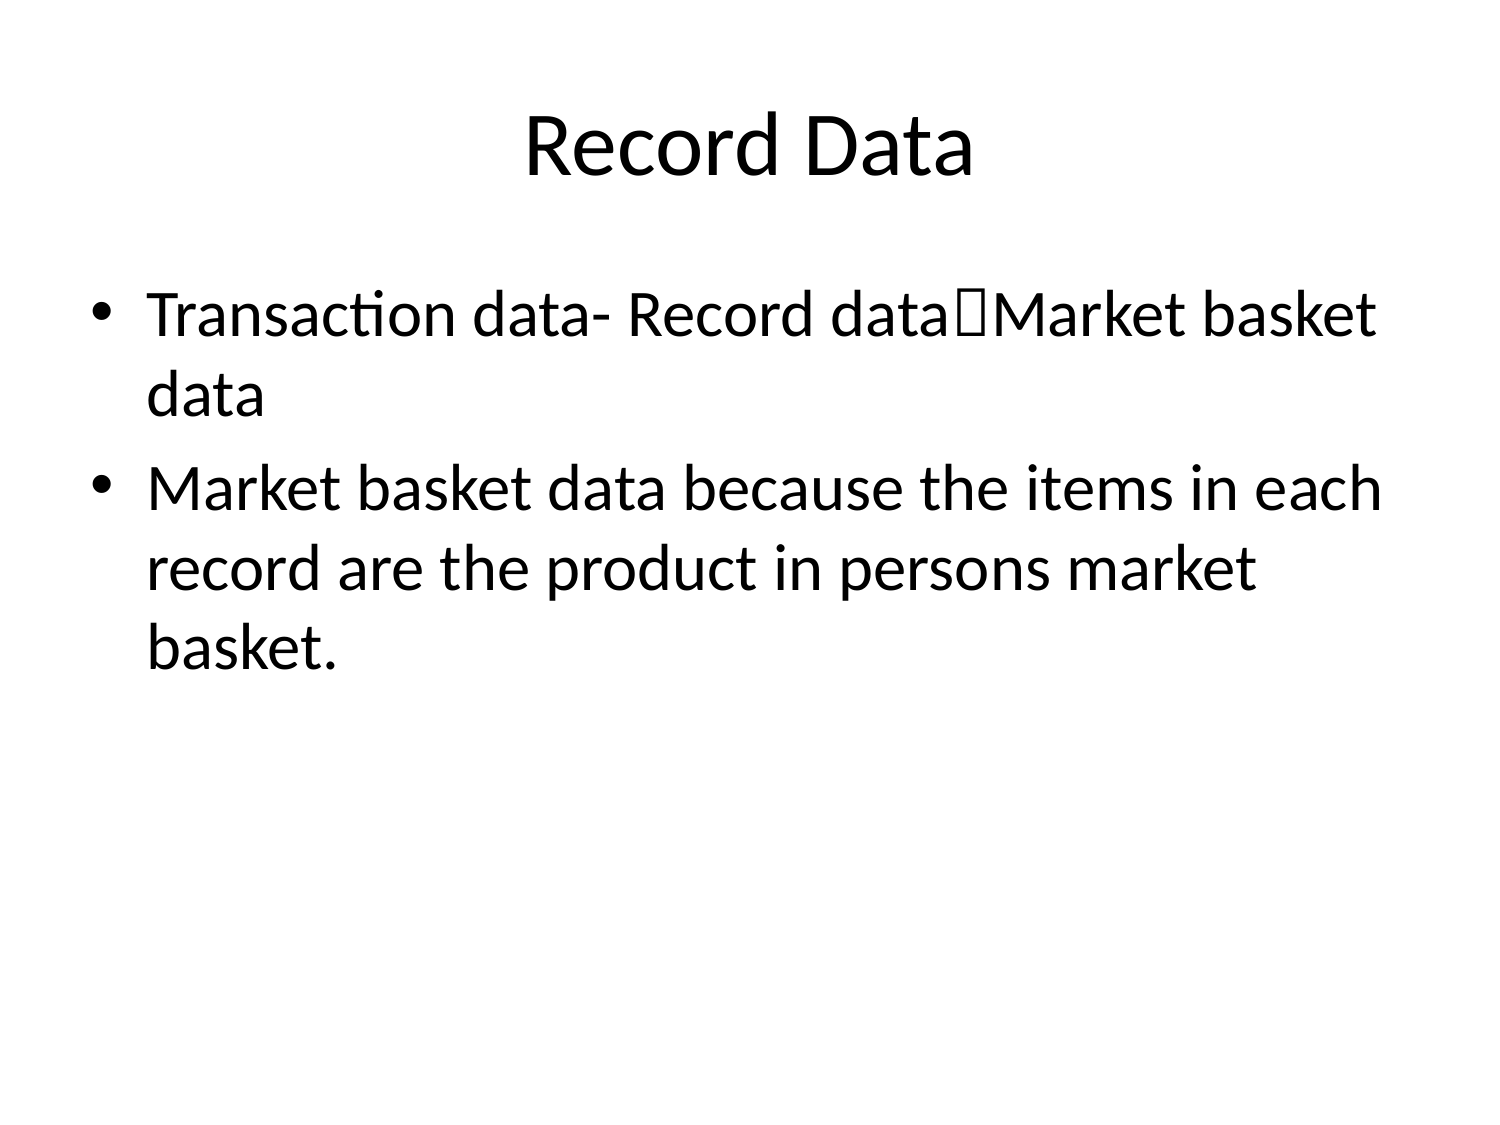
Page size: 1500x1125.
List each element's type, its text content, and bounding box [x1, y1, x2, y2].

list Transaction data- Record dataMarket basket data Market basket data because the items in each record are the product in persons market basket. [75, 262, 1425, 1005]
title Record Data [75, 45, 1425, 233]
